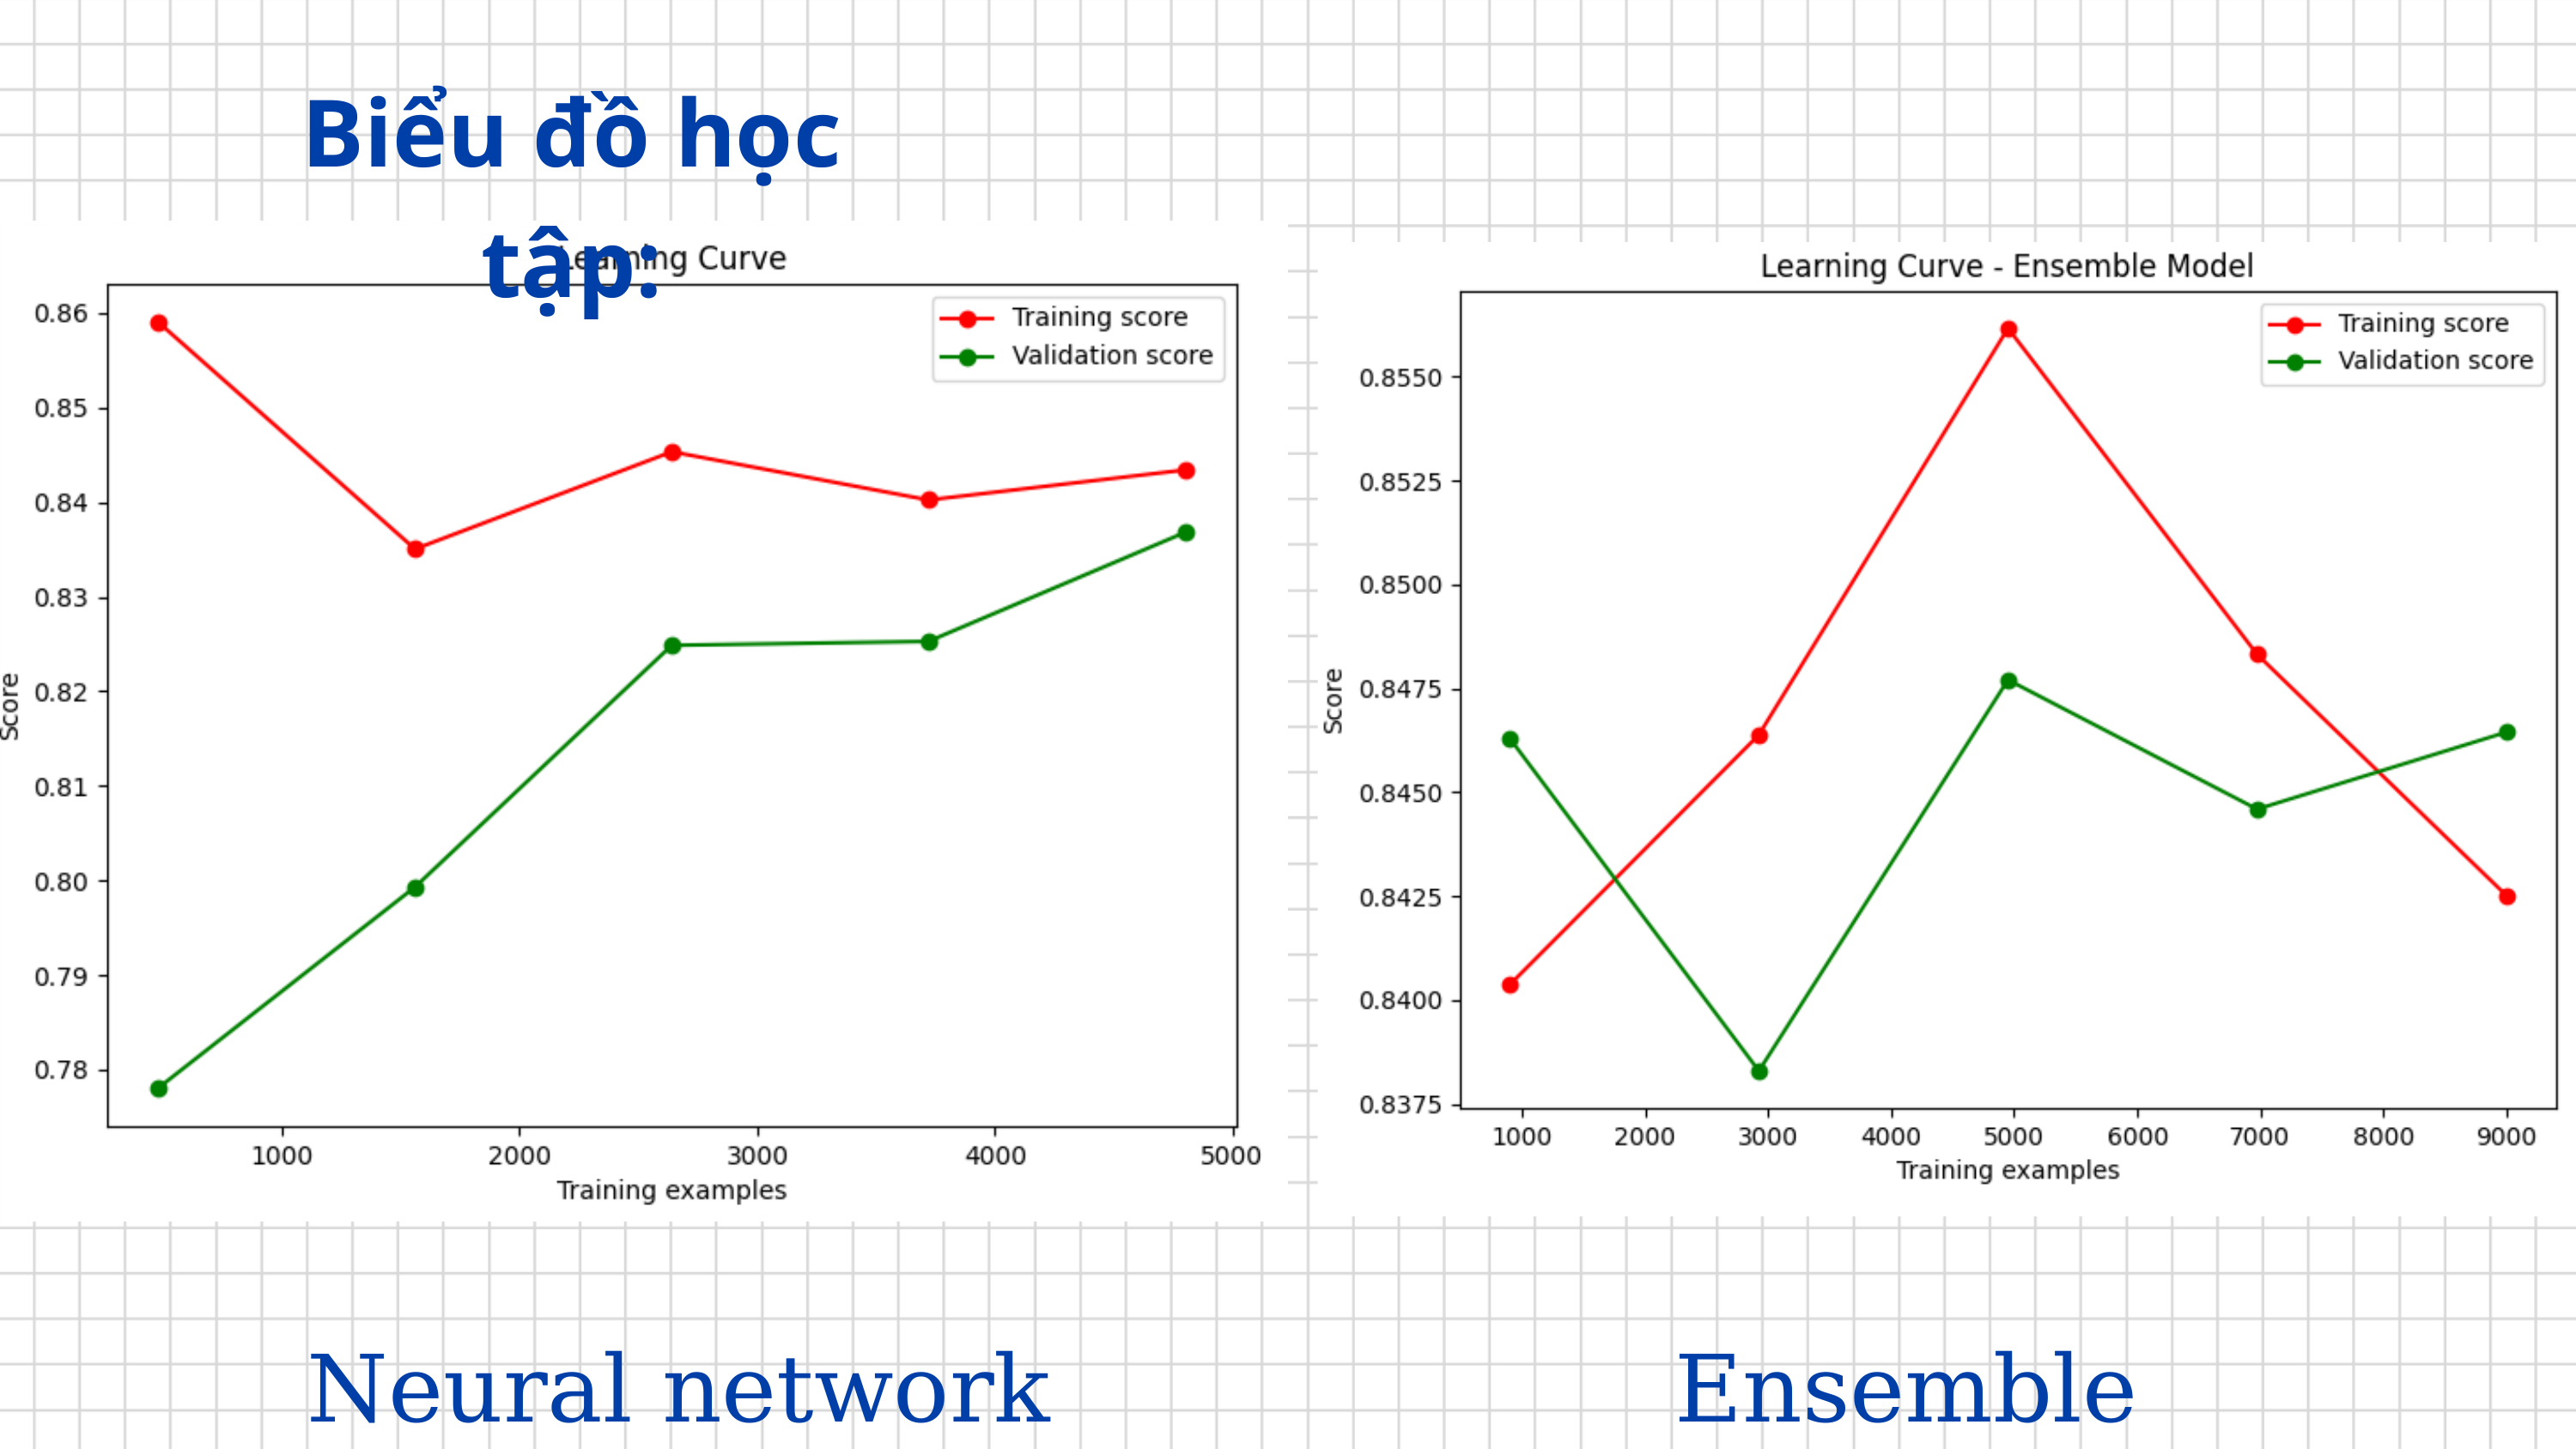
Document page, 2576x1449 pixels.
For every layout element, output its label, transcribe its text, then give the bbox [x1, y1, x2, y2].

text_box Biểu đồ học tập: [247, 55, 896, 316]
text_box Neural network [307, 1310, 1052, 1441]
text_box [1317, 242, 2576, 1216]
text_box Ensemble [1674, 1310, 2138, 1441]
text_box [0, 221, 1288, 1222]
text_box [0, 0, 2576, 1449]
